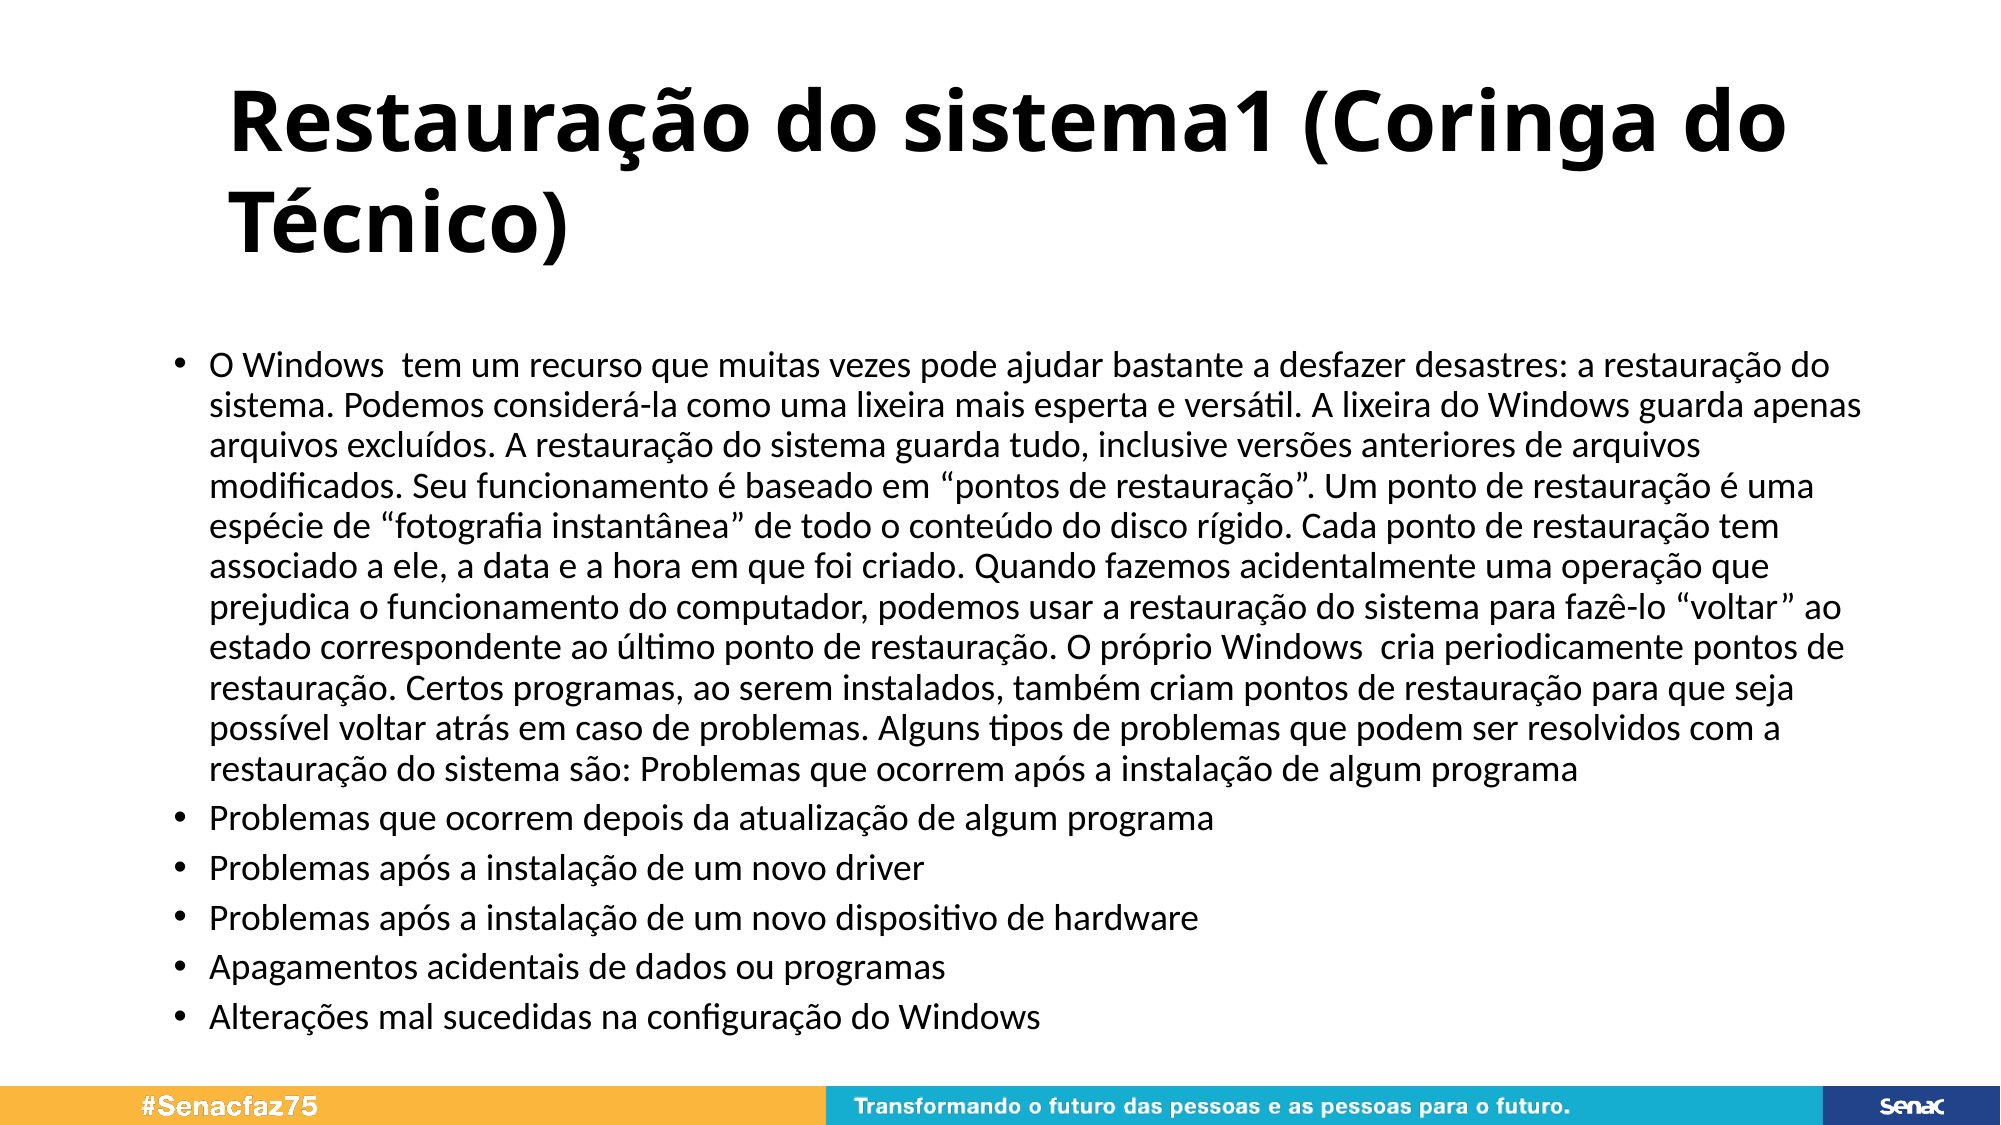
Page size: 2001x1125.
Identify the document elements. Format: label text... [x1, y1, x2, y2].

picture [0, 1078, 2000, 1125]
list O Windows tem um recurso que muitas vezes pode ajudar bastante a desfazer desastres: a restauração do sistema. Podemos considerá-la como uma lixeira mais esperta e versátil. A lixeira do Windows guarda apenas arquivos excluídos. A restauração do sistema guarda tudo, inclusive versões anteriores de arquivos modificados. Seu funcionamento é baseado em “pontos de restauração”. Um ponto de restauração é uma espécie de “fotografia instantânea” de todo o conteúdo do disco rígido. Cada ponto de restauração tem associado a ele, a data e a hora em que foi criado. Quando fazemos acidentalmente uma operação que prejudica o funcionamento do computador, podemos usar a restauração do sistema para fazê-lo “voltar” ao estado correspondente ao último ponto de restauração. O próprio Windows cria periodicamente pontos de restauração. Certos programas, ao serem instalados, também criam pontos de restauração para que seja possível voltar atrás em caso de problemas. Alguns tipos de problemas que podem ser resolvidos com a restauração do sistema são: Problemas que ocorrem após a instalação de algum programa Problemas que ocorrem depois da atualização de algum programa Problemas após a instalação de um novo driver Problemas após a instalação de um novo dispositivo de hardware Apagamentos acidentais de dados ou programas Alterações mal sucedidas na configuração do Windows [158, 337, 1884, 1051]
title Restauração do sistema1 (Coringa do Técnico) [212, 59, 1830, 278]
